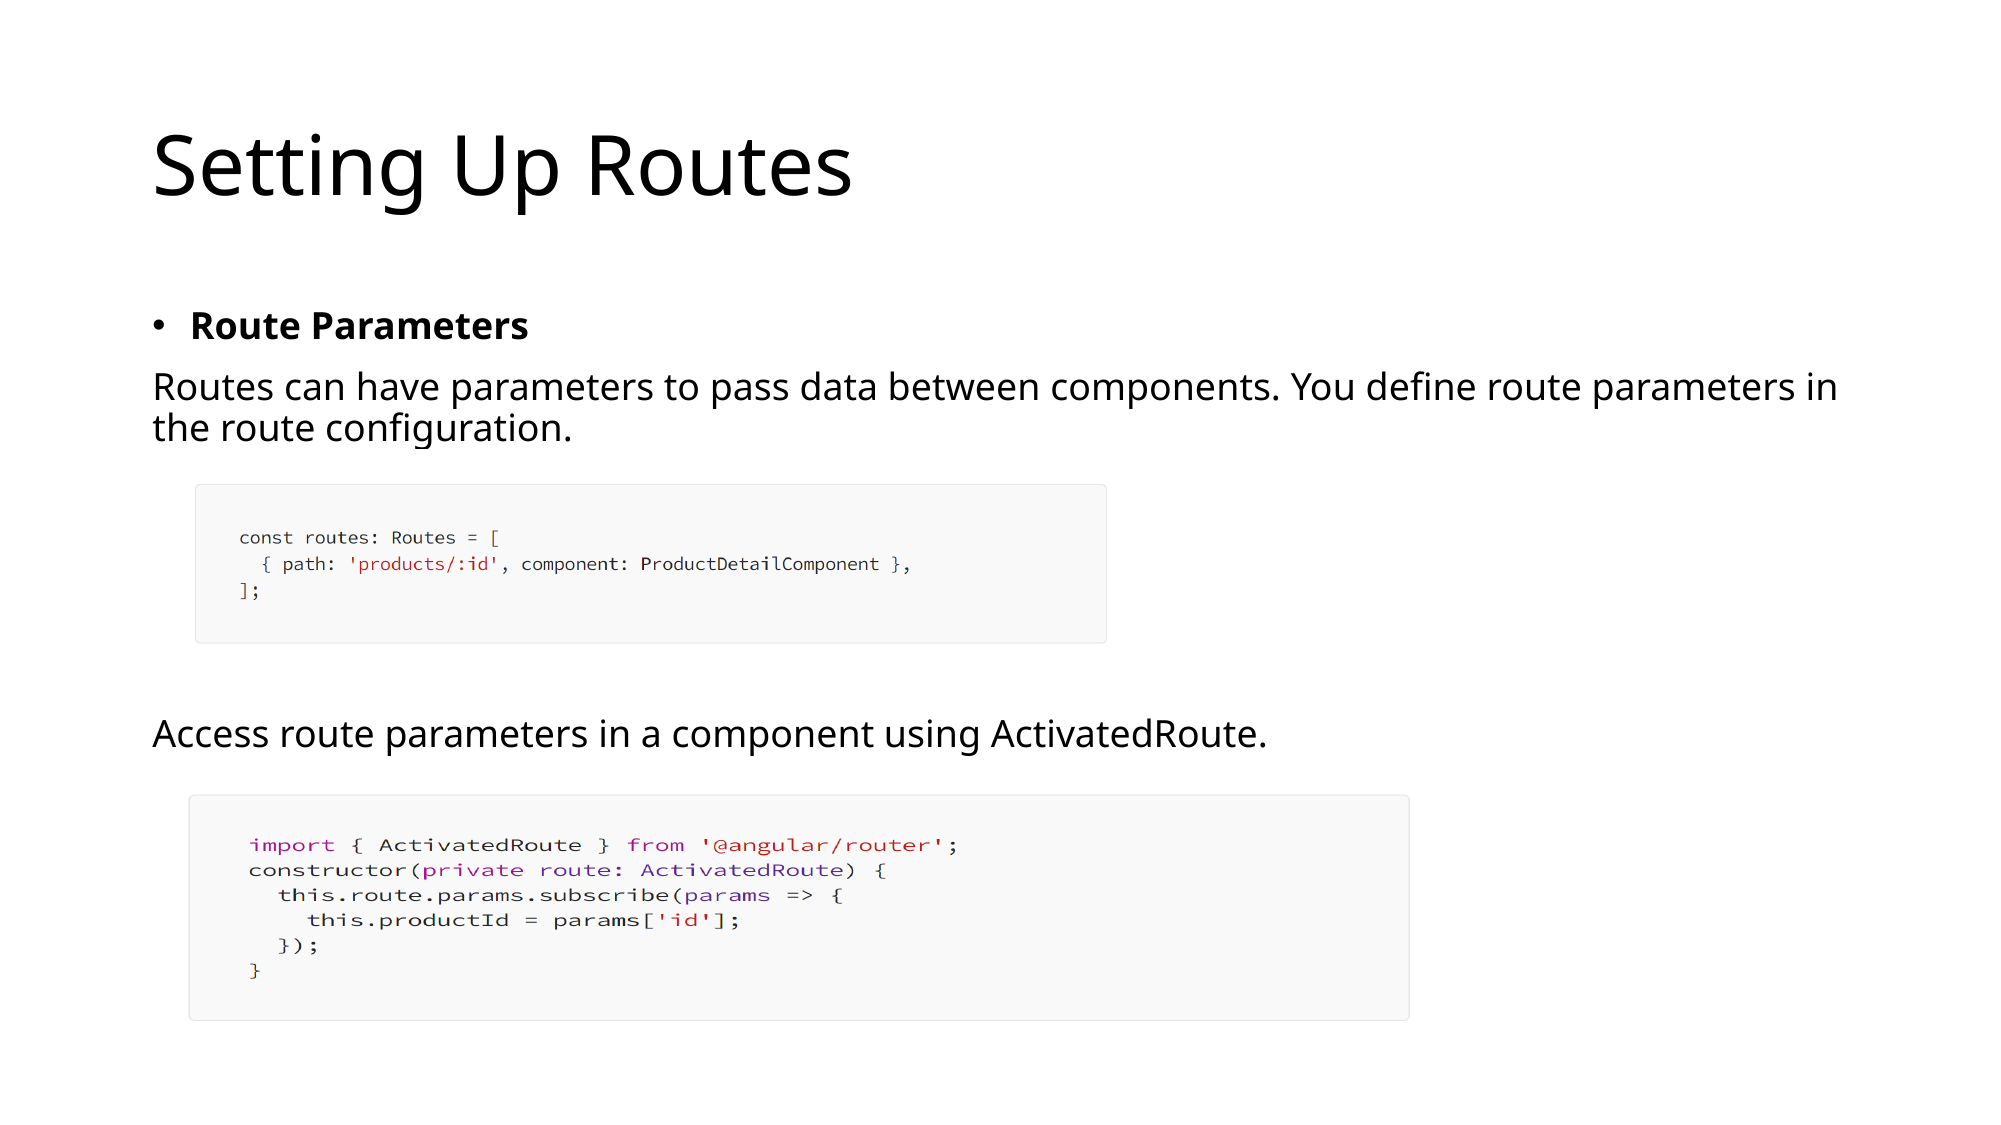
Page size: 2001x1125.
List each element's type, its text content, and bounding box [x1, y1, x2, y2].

list Route Parameters Routes can have parameters to pass data between components. You define route parameters in the route configuration. Access route parameters in a component using ActivatedRoute. [137, 299, 1863, 1014]
picture [166, 776, 1437, 1036]
picture [173, 448, 1112, 677]
title Setting Up Routes [137, 59, 1863, 278]
